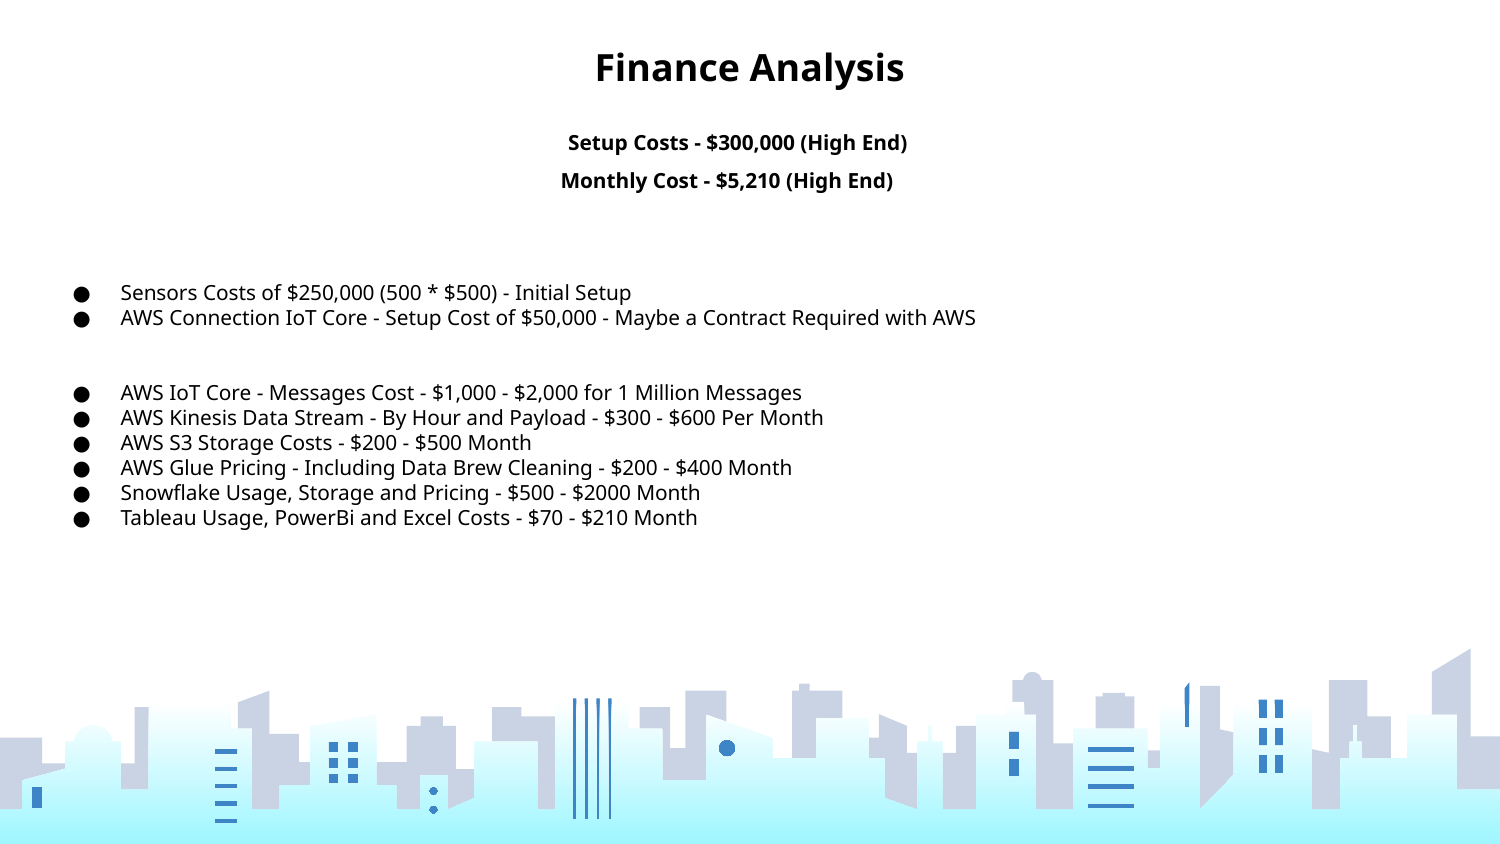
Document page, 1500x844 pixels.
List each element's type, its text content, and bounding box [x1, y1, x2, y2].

list Setup Costs - $300,000 (High End) Monthly Cost - $5,210 (High End) Sensors Costs of $250,000 (500 * $500) - Initial Setup AWS Connection IoT Core - Setup Cost of $50,000 - Maybe a Contract Required with AWS AWS IoT Core - Messages Cost - $1,000 - $2,000 for 1 Million Messages AWS Kinesis Data Stream - By Hour and Payload - $300 - $600 Per Month AWS S3 Storage Costs - $200 - $500 Month AWS Glue Pricing - Including Data Brew Cleaning - $200 - $400 Month Snowflake Usage, Storage and Pricing - $500 - $2000 Month Tableau Usage, PowerBi and Excel Costs - $70 - $210 Month [30, 114, 1429, 588]
title Finance Analysis [139, 11, 1361, 114]
